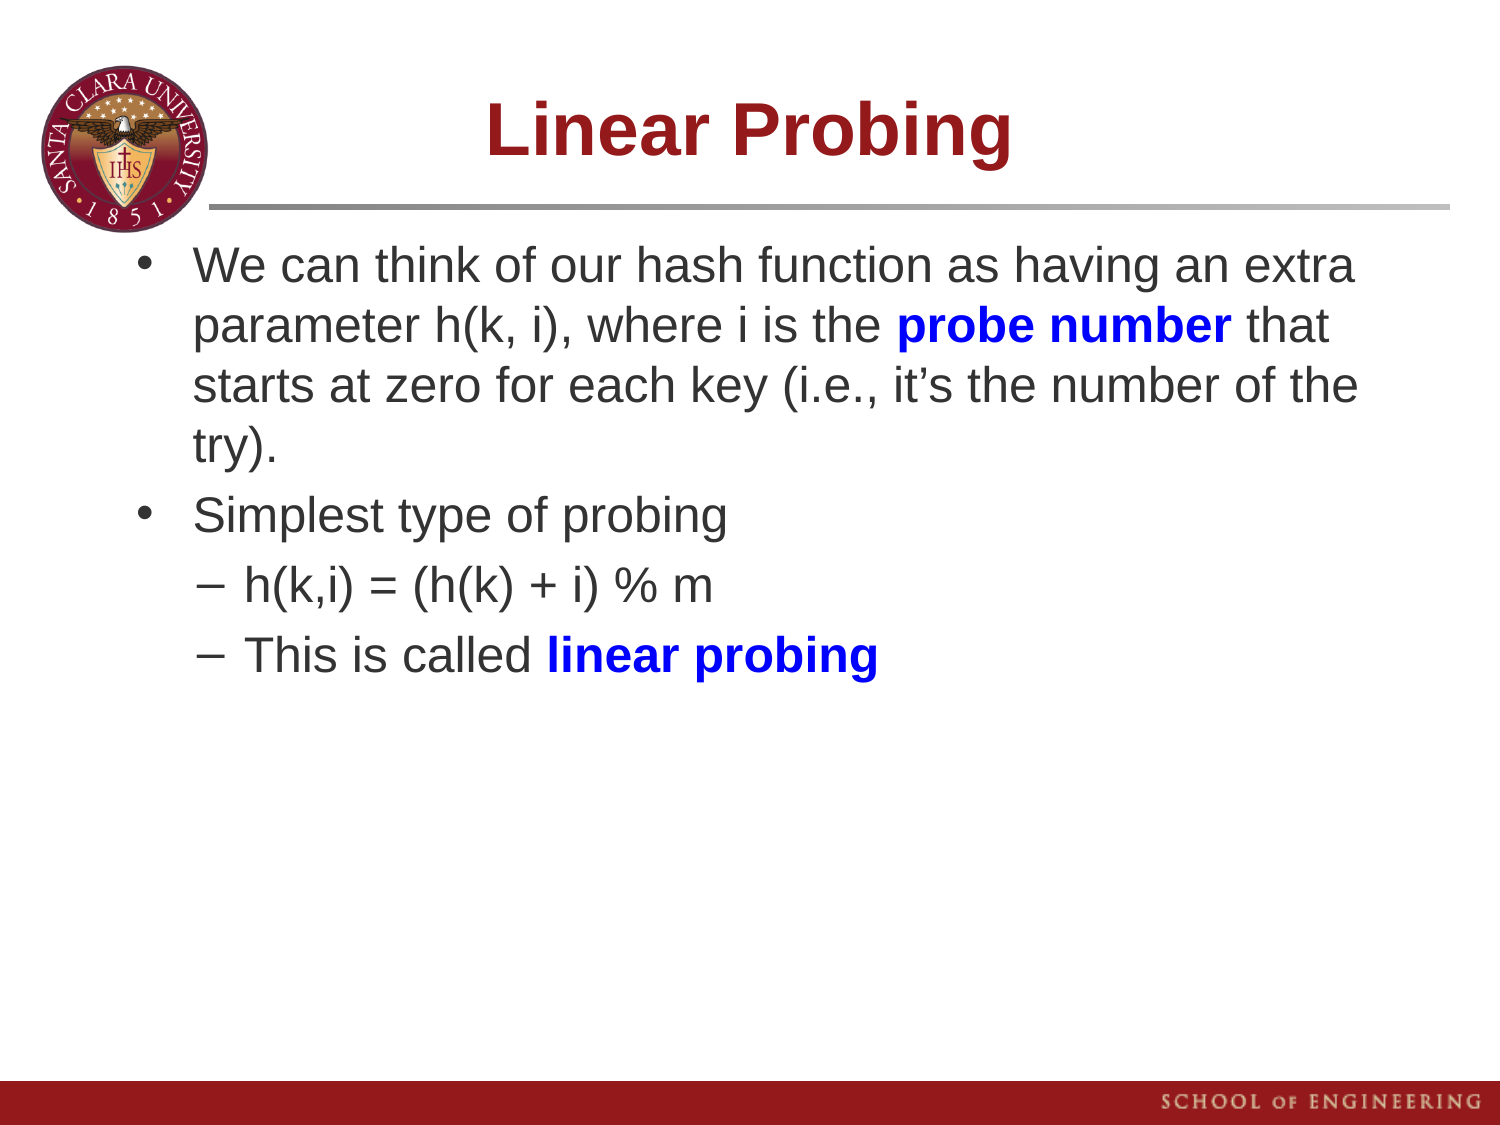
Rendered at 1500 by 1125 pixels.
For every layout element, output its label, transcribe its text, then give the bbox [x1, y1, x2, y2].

list We can think of our hash function as having an extra parameter h(k, i), where i is the probe number that starts at zero for each key (i.e., it’s the number of the try). Simplest type of probing h(k,i) = (h(k) + i) % m This is called linear probing [75, 224, 1425, 1075]
picture [37, 63, 209, 235]
title Linear Probing [75, 45, 1425, 205]
picture [1149, 1091, 1489, 1115]
